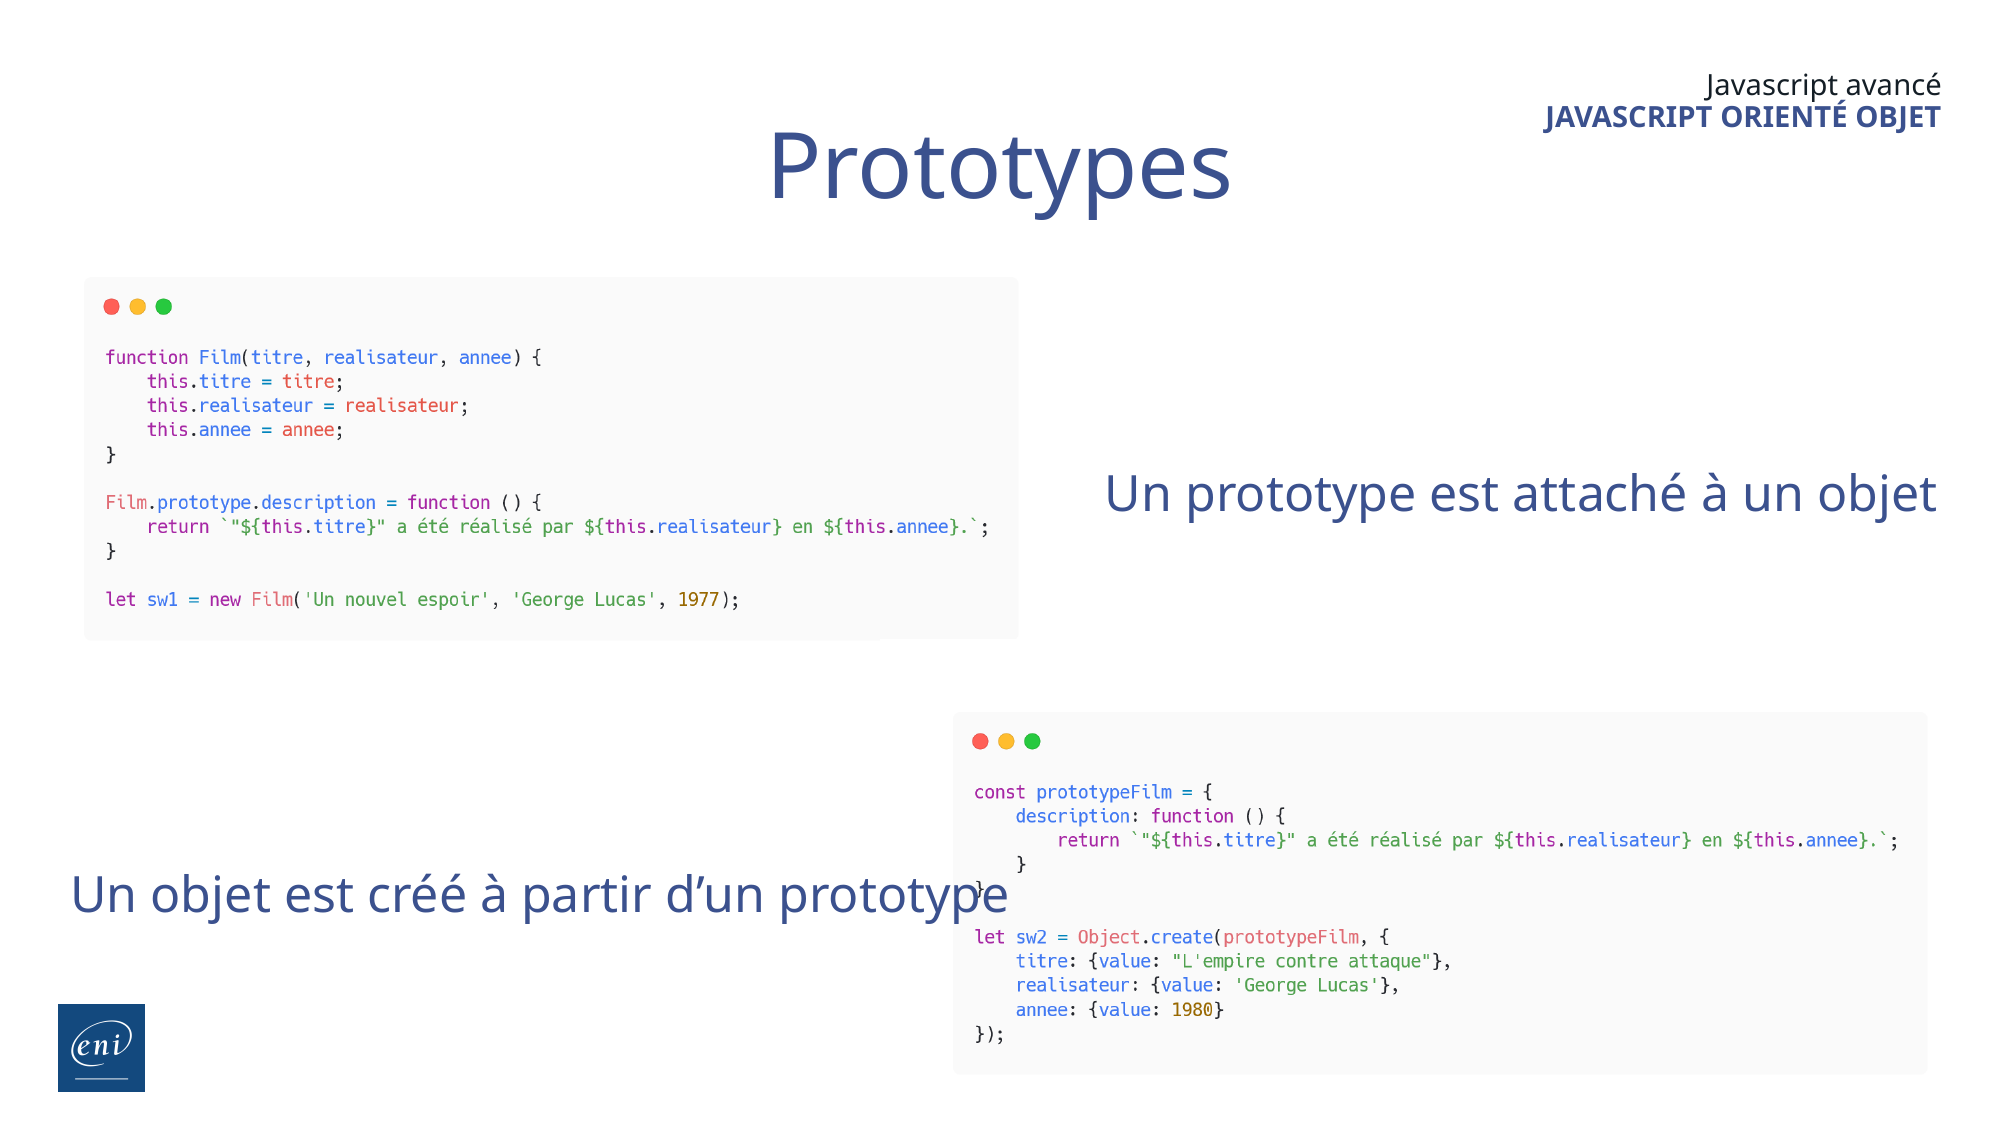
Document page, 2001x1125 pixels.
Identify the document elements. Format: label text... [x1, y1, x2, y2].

picture [11, 204, 2000, 1125]
text_box Un prototype est attaché à un objet [1091, 379, 1916, 530]
title Prototypes [137, 59, 1863, 278]
text_box Un objet est créé à partir d’un prototype [55, 779, 880, 930]
picture [58, 1004, 145, 1092]
